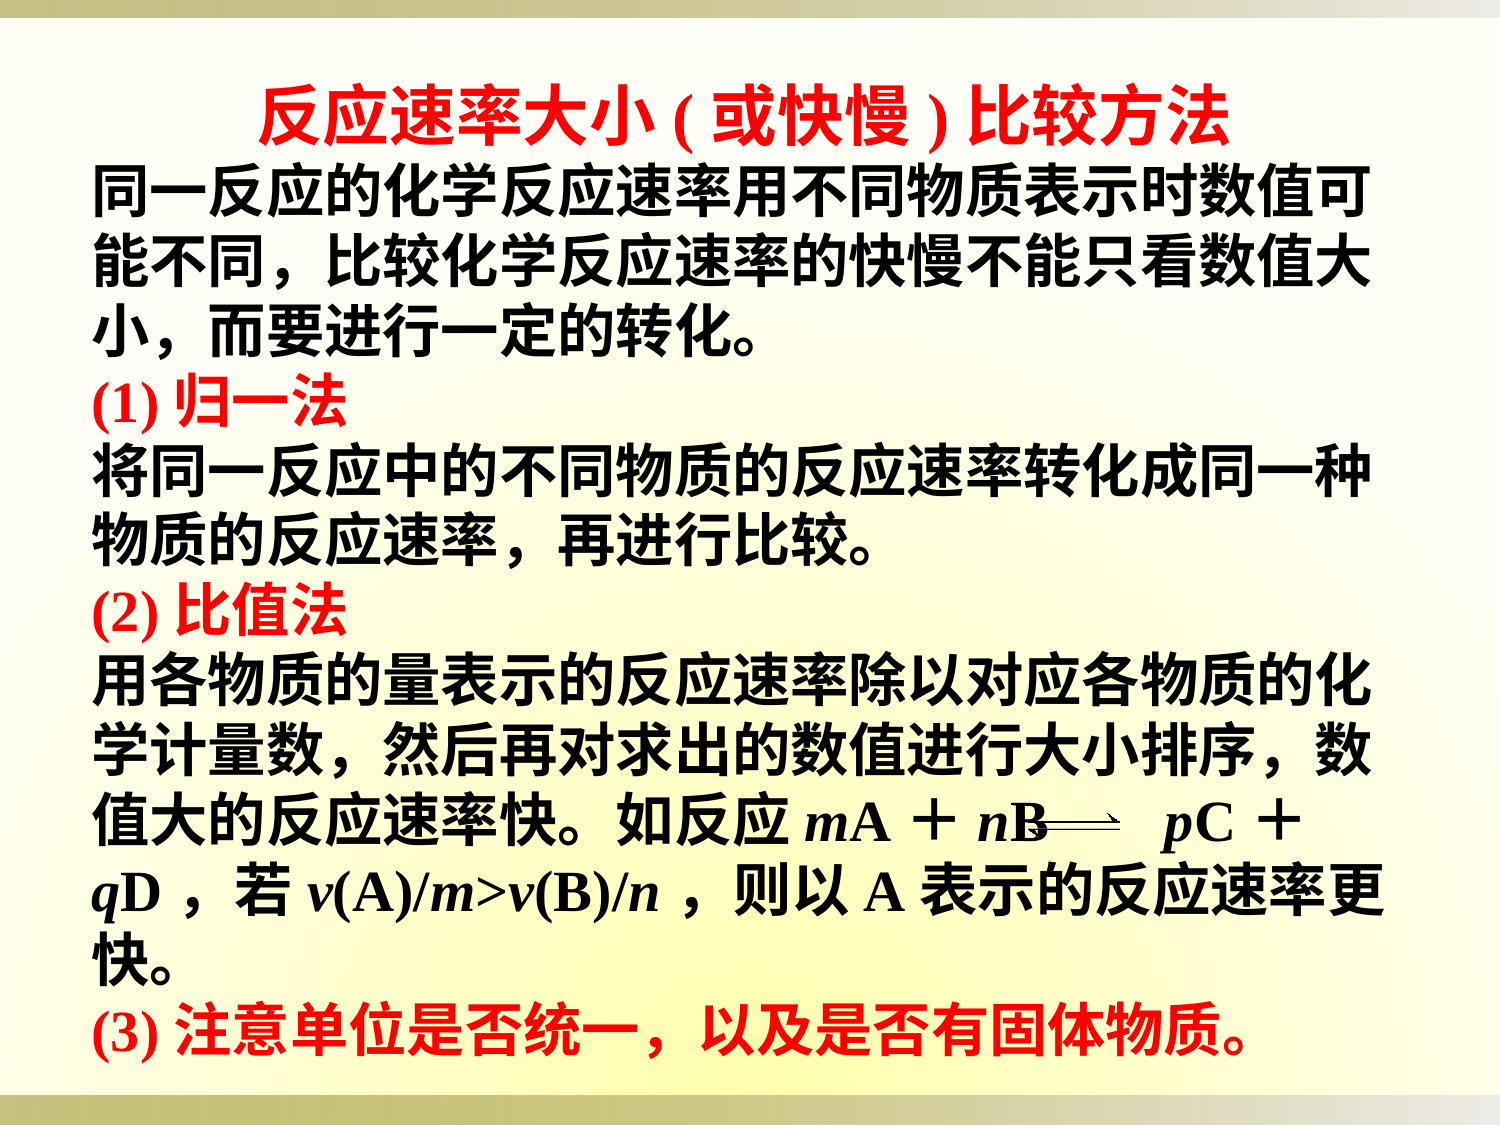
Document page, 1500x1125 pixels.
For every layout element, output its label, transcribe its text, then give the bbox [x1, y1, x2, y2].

picture [1021, 809, 1122, 841]
text_box 反应速率大小(或快慢)比较方法 同一反应的化学反应速率用不同物质表示时数值可能不同，比较化学反应速率的快慢不能只看数值大小，而要进行一定的转化。 (1)归一法 将同一反应中的不同物质的反应速率转化成同一种物质的反应速率，再进行比较。 (2)比值法 用各物质的量表示的反应速率除以对应各物质的化学计量数，然后再对求出的数值进行大小排序，数值大的反应速率快。如反应mA＋nB pC＋qD，若v(A)/m>v(B)/n，则以A表示的反应速率更快。 (3)注意单位是否统一，以及是否有固体物质。 [76, 66, 1412, 1071]
